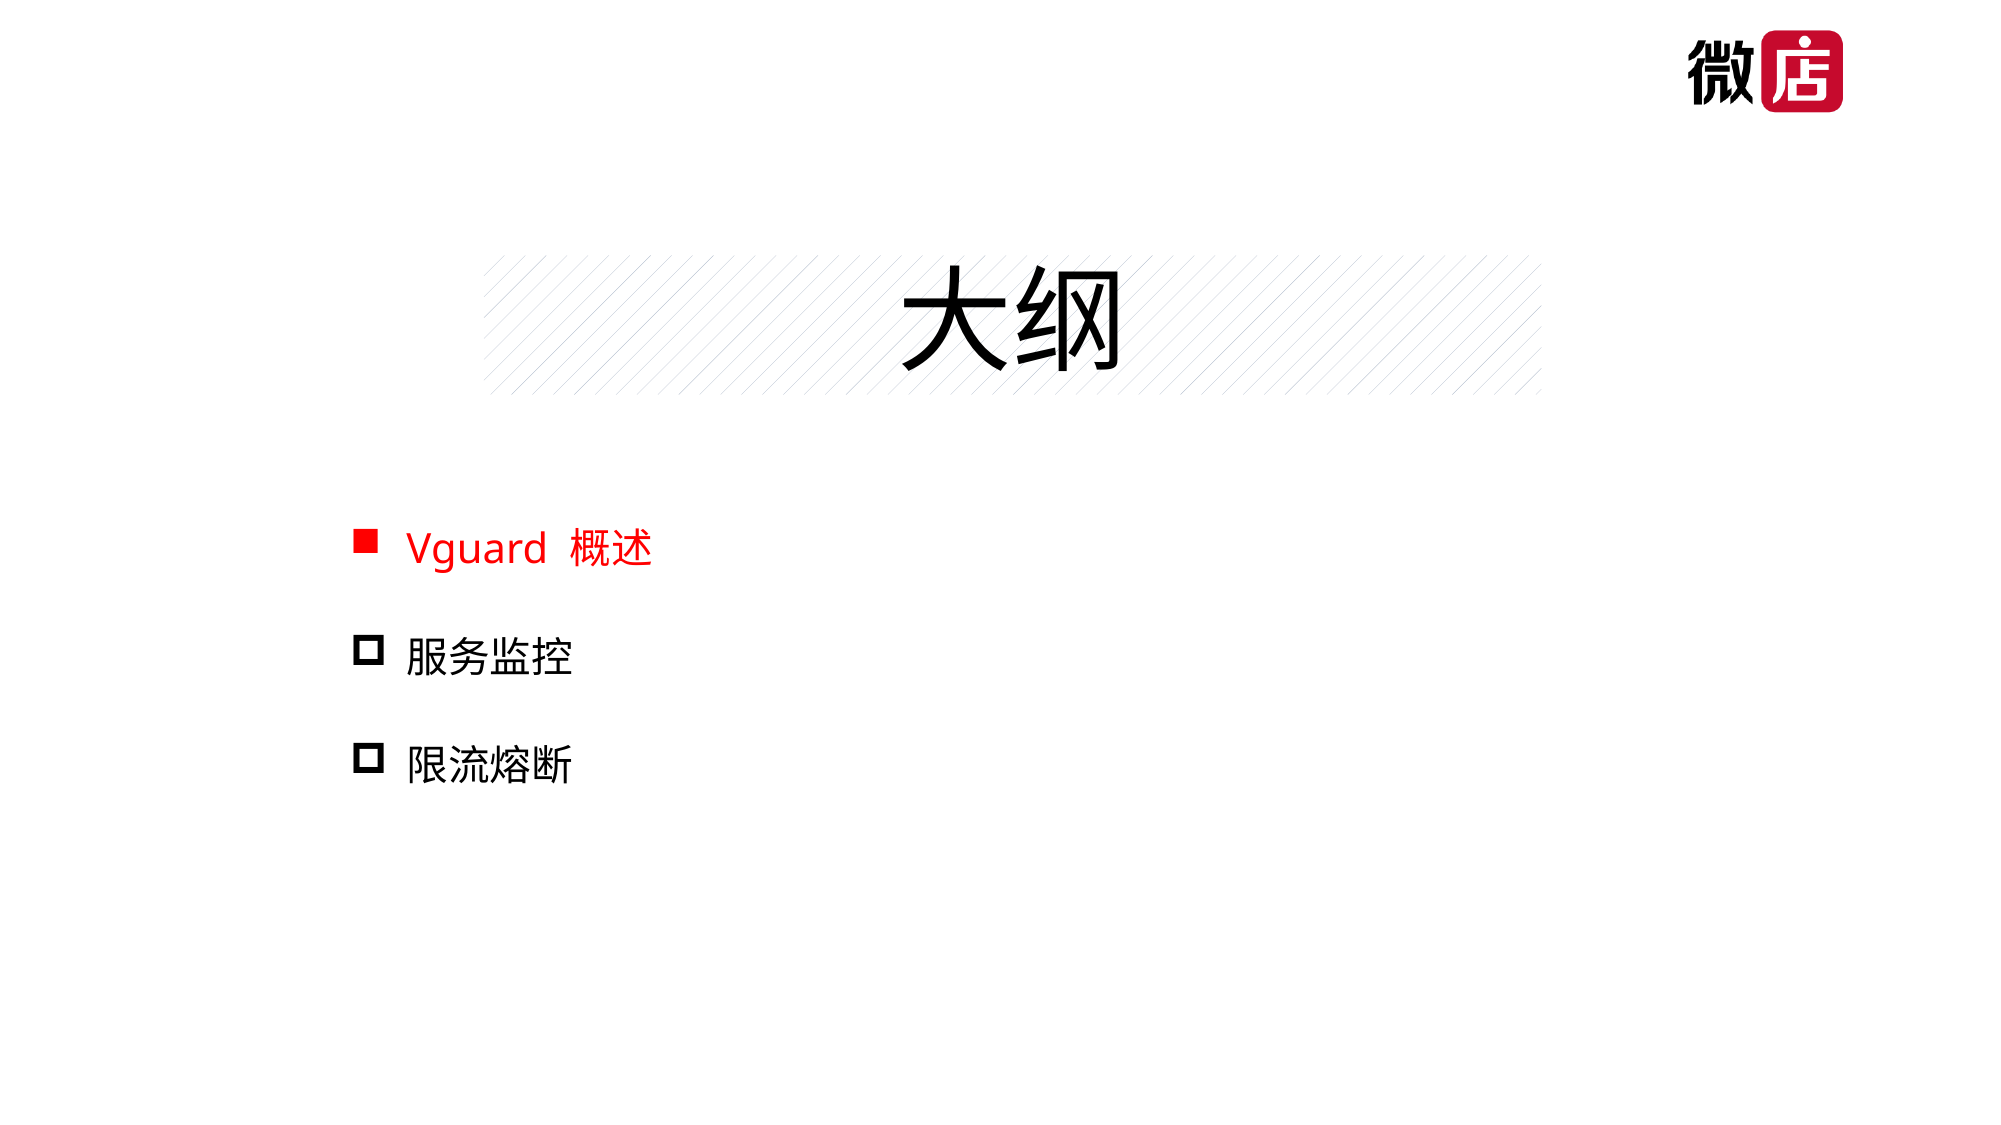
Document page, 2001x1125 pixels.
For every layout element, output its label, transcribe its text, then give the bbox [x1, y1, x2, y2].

text_box Vguard 概述 服务监控 限流熔断 [335, 464, 1561, 989]
picture [1681, 27, 1848, 116]
title 大纲 [484, 255, 1542, 395]
